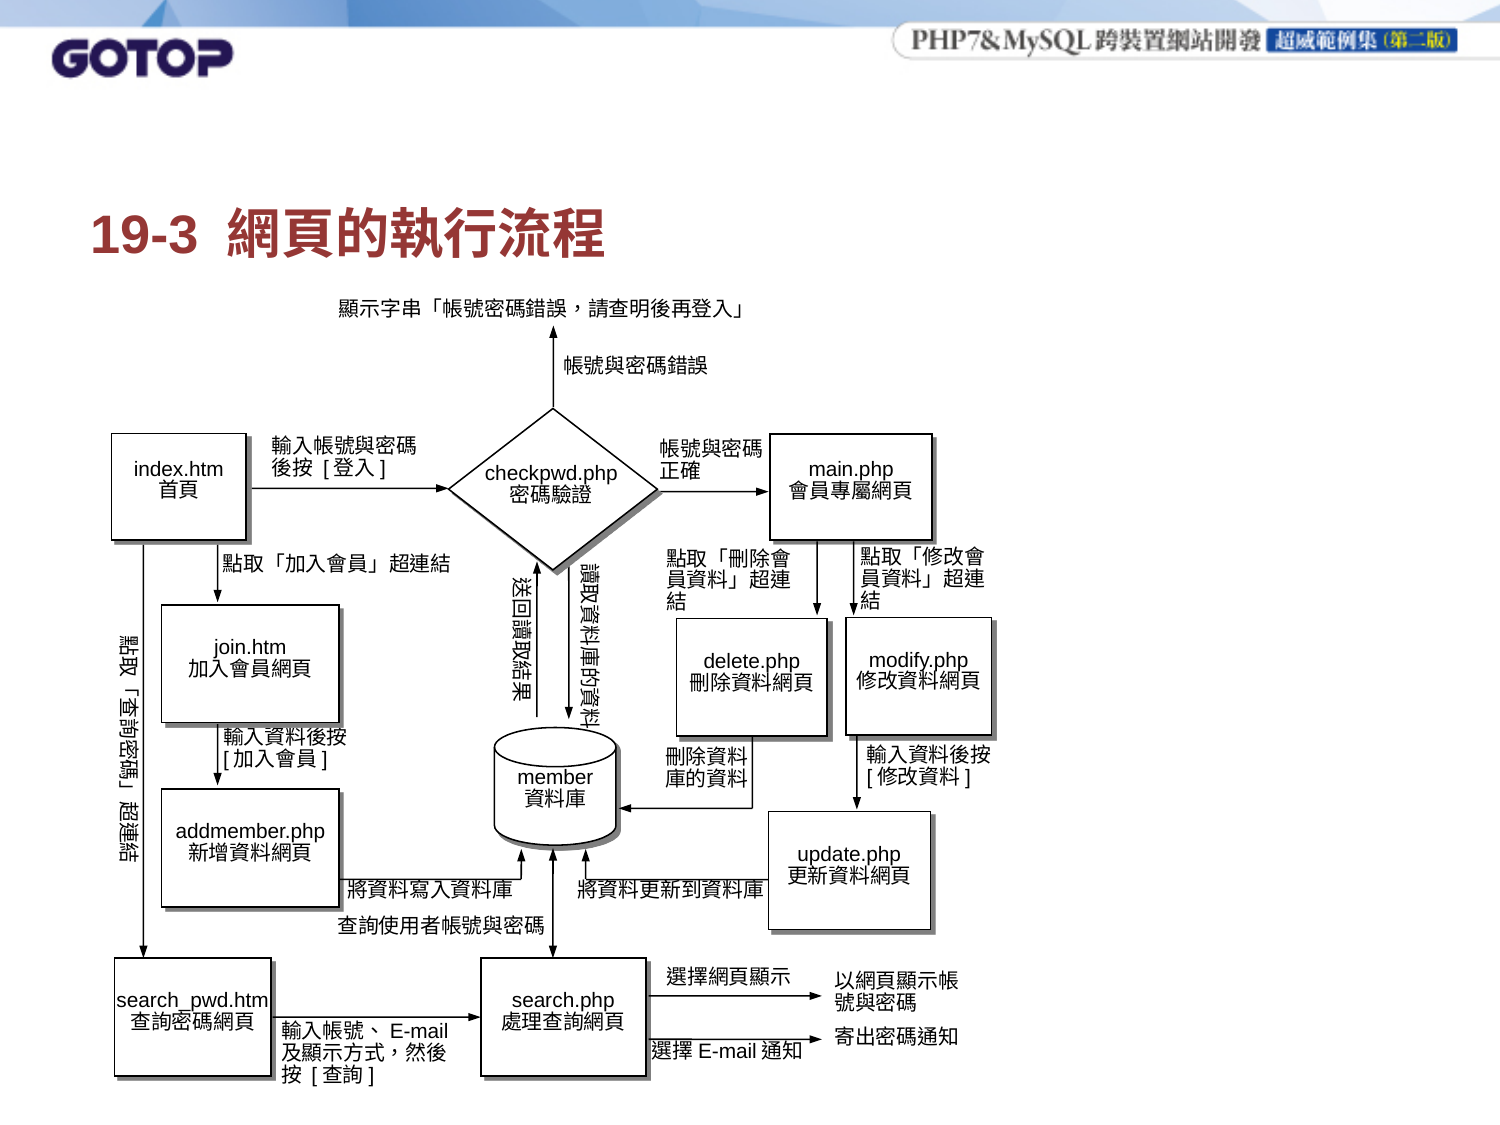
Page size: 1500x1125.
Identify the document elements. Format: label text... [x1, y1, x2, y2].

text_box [102, 298, 999, 1095]
picture [0, 0, 1500, 1125]
title 19-3 網頁的執行流程 [74, 171, 1426, 293]
